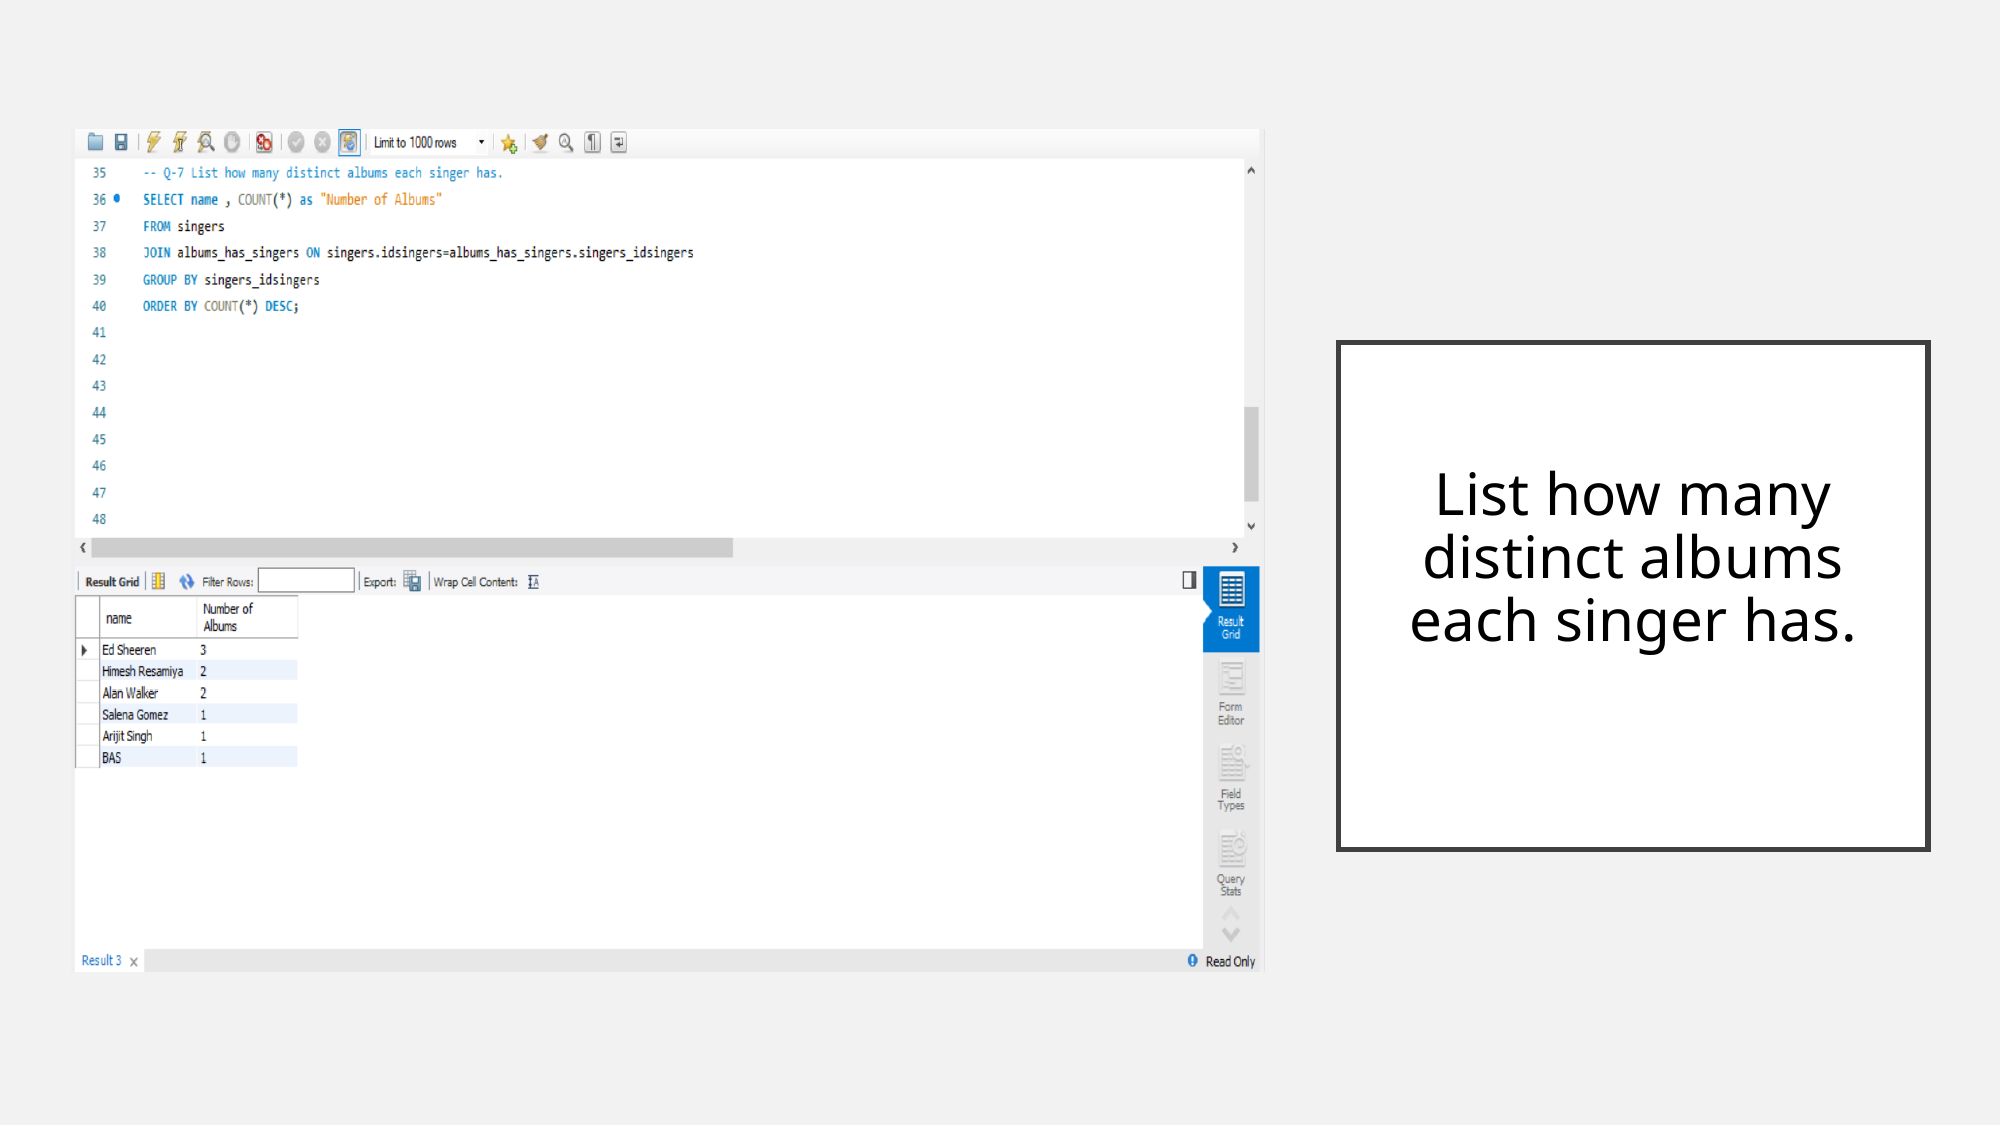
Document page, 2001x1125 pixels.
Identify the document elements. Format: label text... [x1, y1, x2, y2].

picture [71, 129, 1265, 972]
text_box List how many distinct albums each singer has. [1338, 342, 1929, 850]
